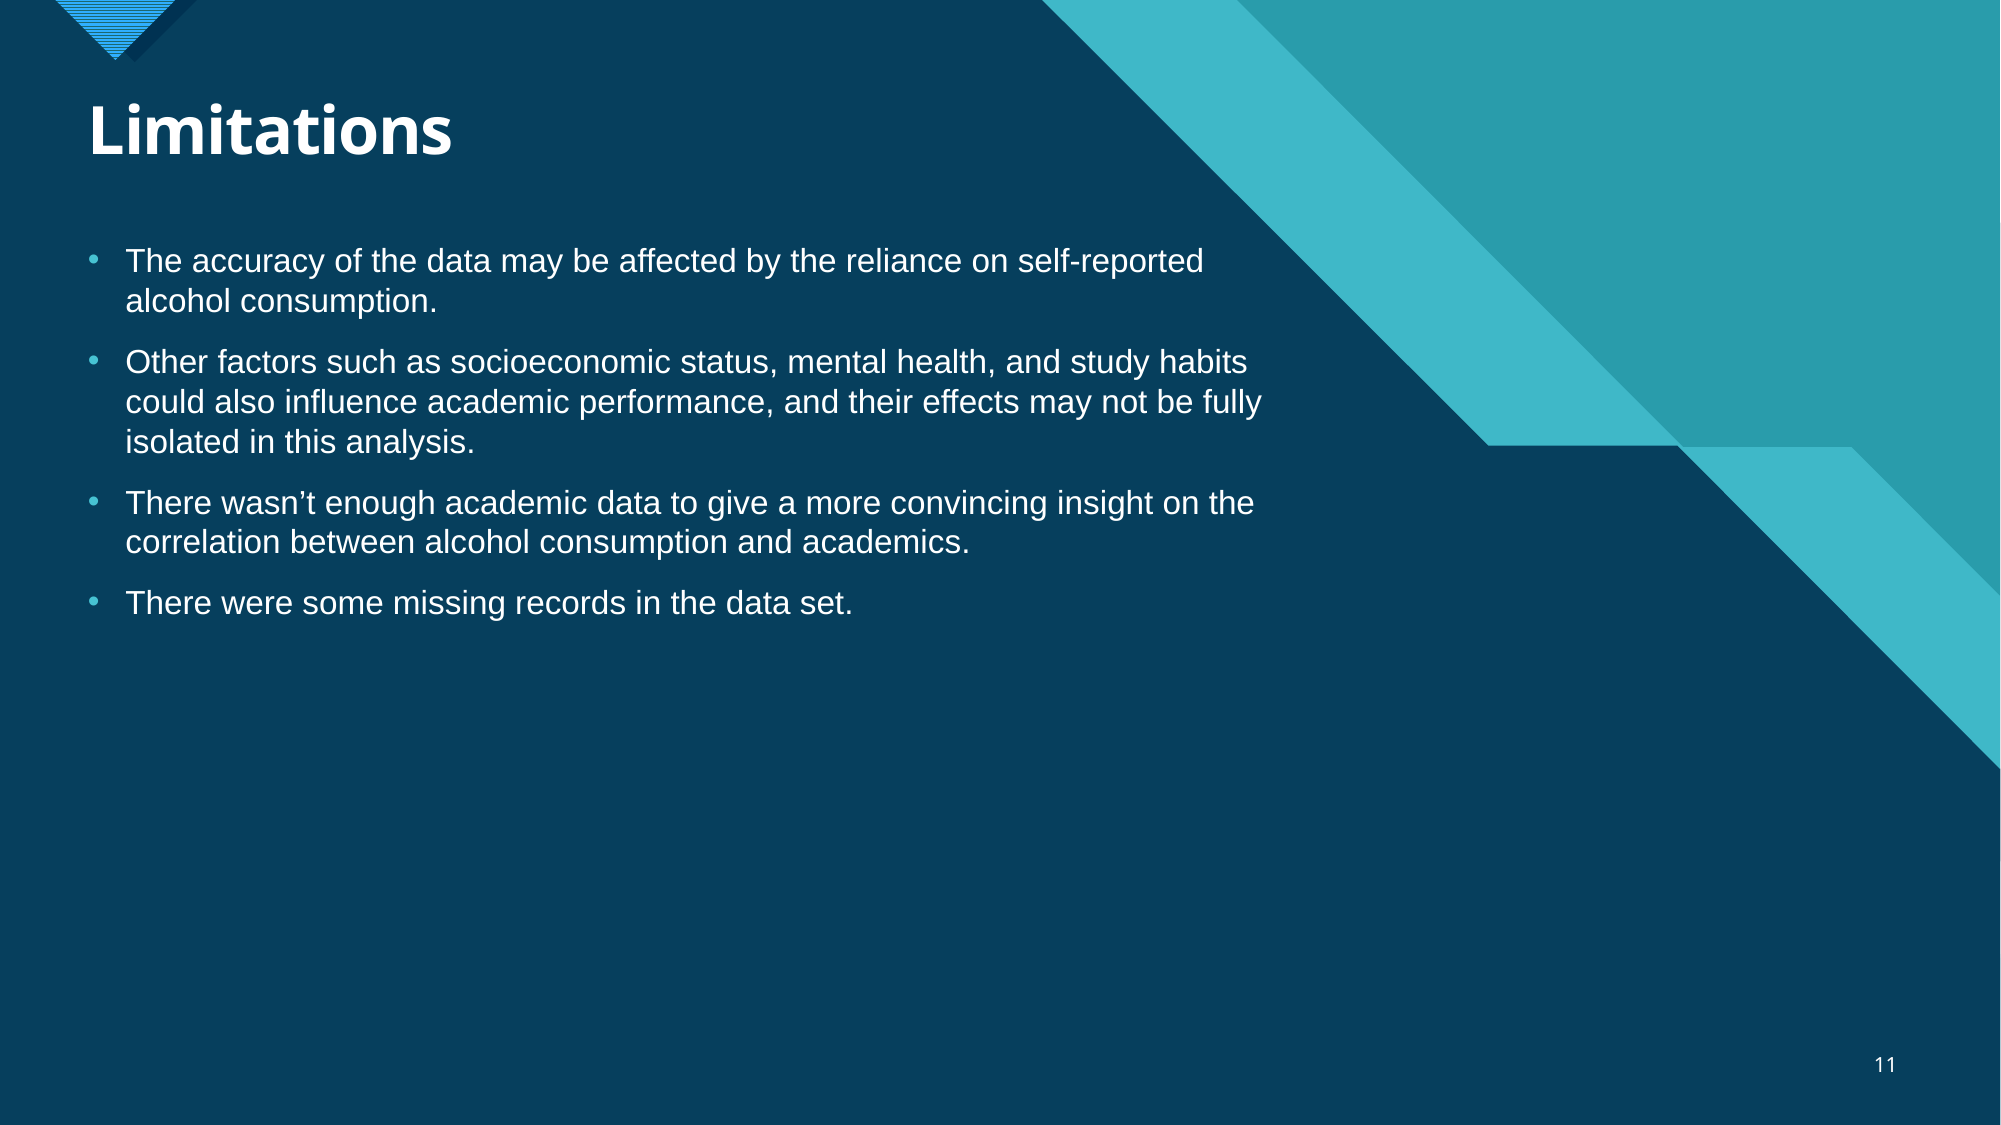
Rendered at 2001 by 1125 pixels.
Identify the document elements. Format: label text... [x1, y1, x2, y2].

list The accuracy of the data may be affected by the reliance on self-reported alcohol consumption. Other factors such as socioeconomic status, mental health, and study habits could also influence academic performance, and their effects may not be fully isolated in this analysis. There wasn’t enough academic data to give a more convincing insight on the correlation between alcohol consumption and academics. There were some missing records in the data set. [72, 232, 1290, 1036]
title Limitations [72, 89, 1913, 177]
slide_number 11 [1845, 1035, 1913, 1096]
